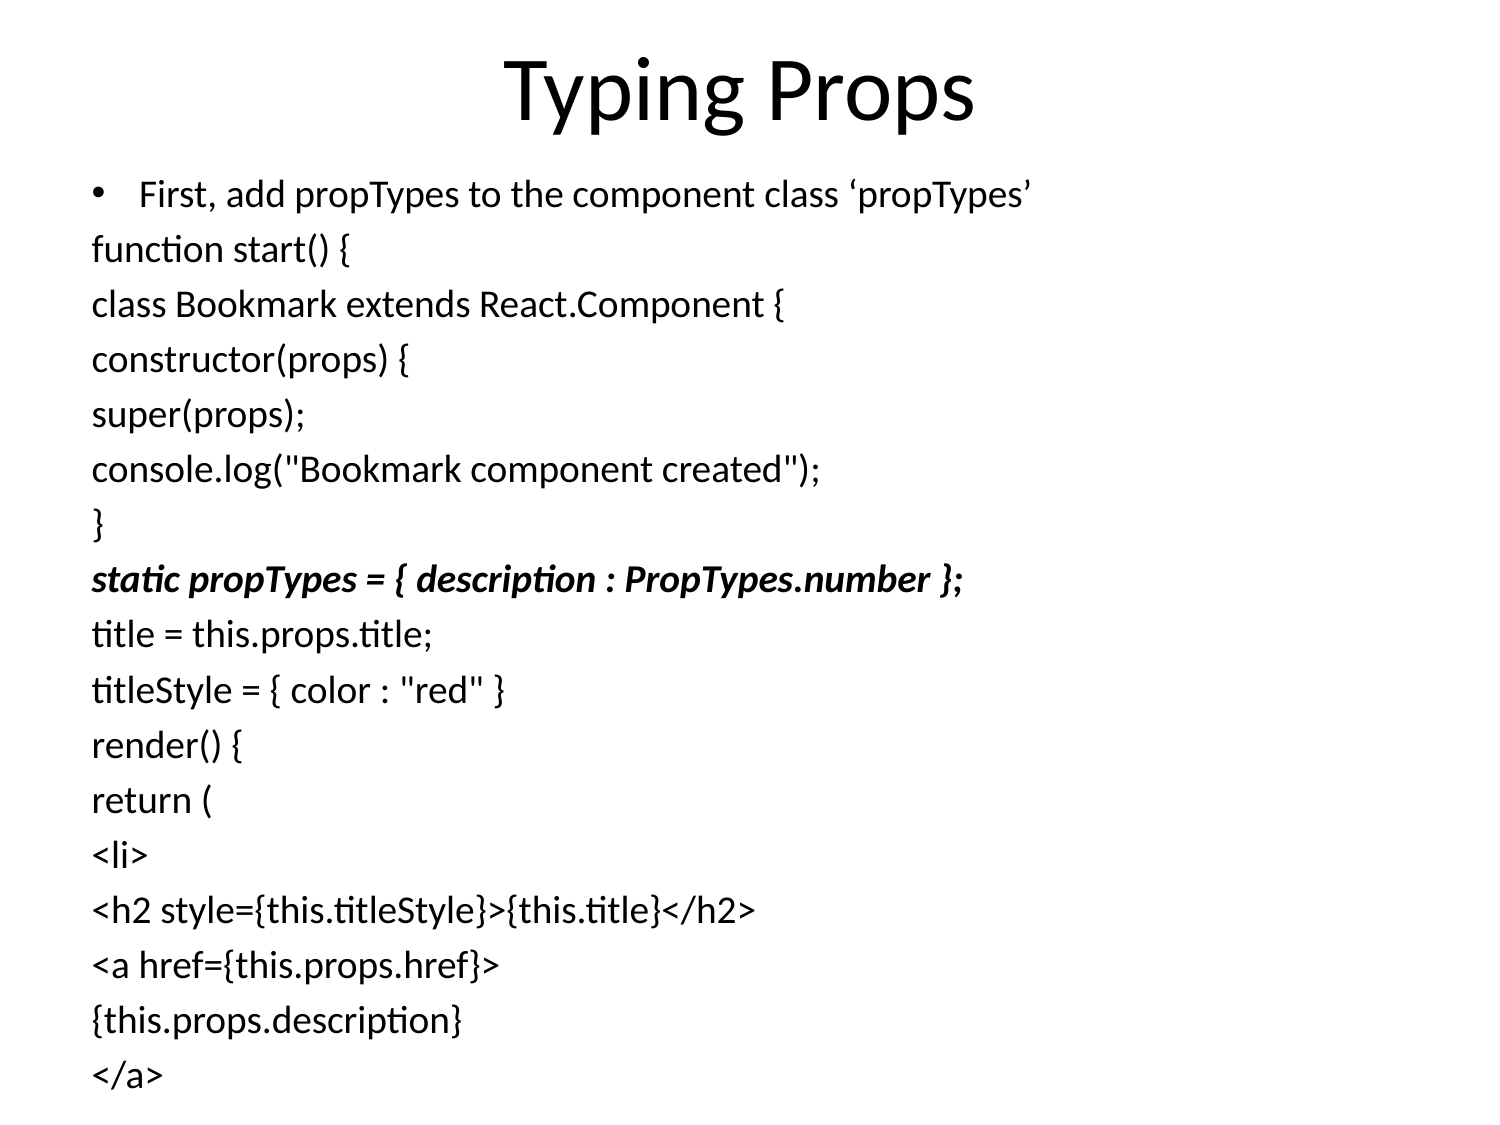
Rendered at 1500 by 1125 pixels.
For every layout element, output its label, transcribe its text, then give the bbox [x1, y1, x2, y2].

list First, add propTypes to the component class ‘propTypes’ function start() { class Bookmark extends React.Component { constructor(props) { super(props); console.log("Bookmark component created"); } static propTypes = { description : PropTypes.number }; title = this.props.title; titleStyle = { color : "red" } render() { return ( <li> <h2 style={this.titleStyle}>{this.title}</h2> <a href={this.props.href}> {this.props.description} </a> [76, 160, 1427, 1106]
title Typing Props [64, 19, 1415, 149]
